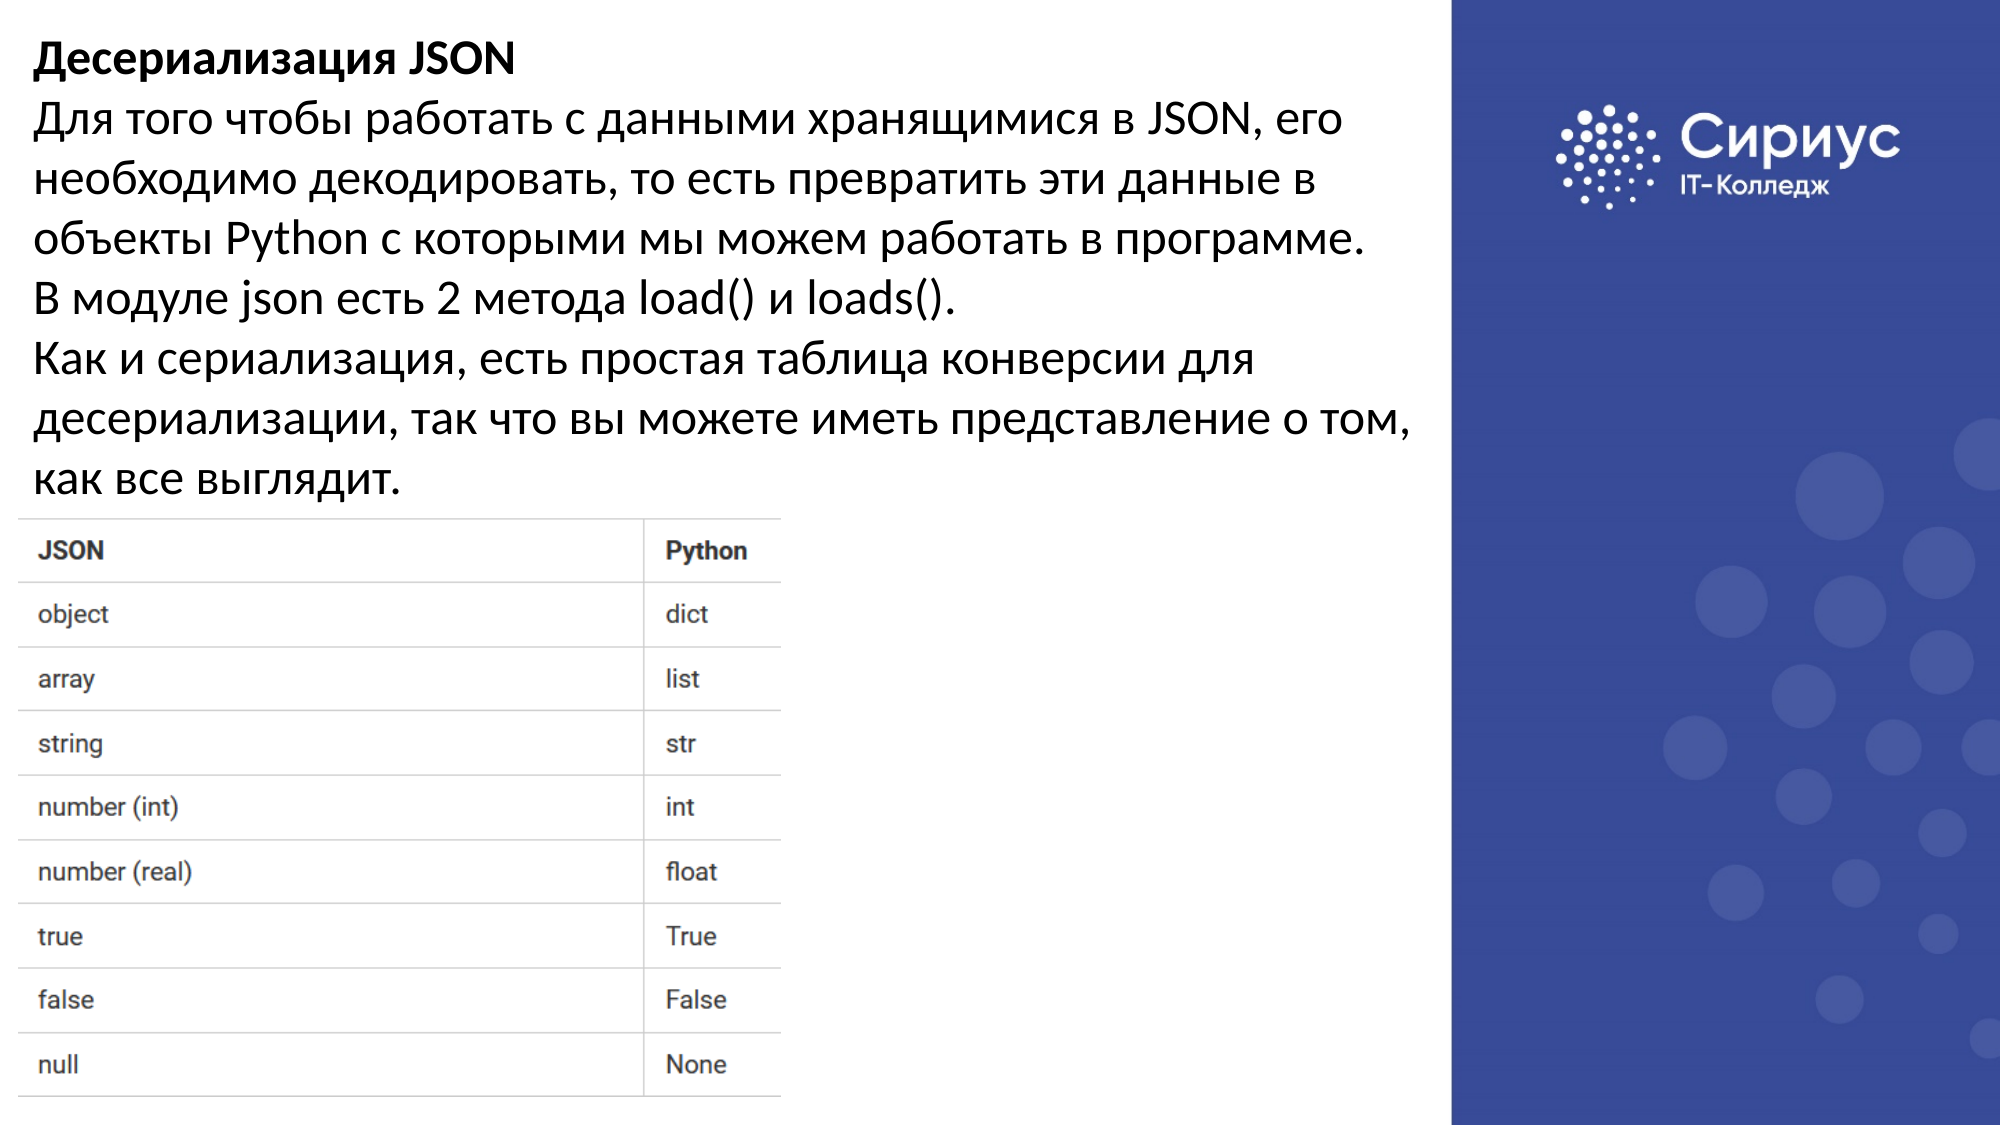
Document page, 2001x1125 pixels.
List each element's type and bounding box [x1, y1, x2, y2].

picture [18, 517, 781, 1097]
list [0, 0, 2000, 1125]
